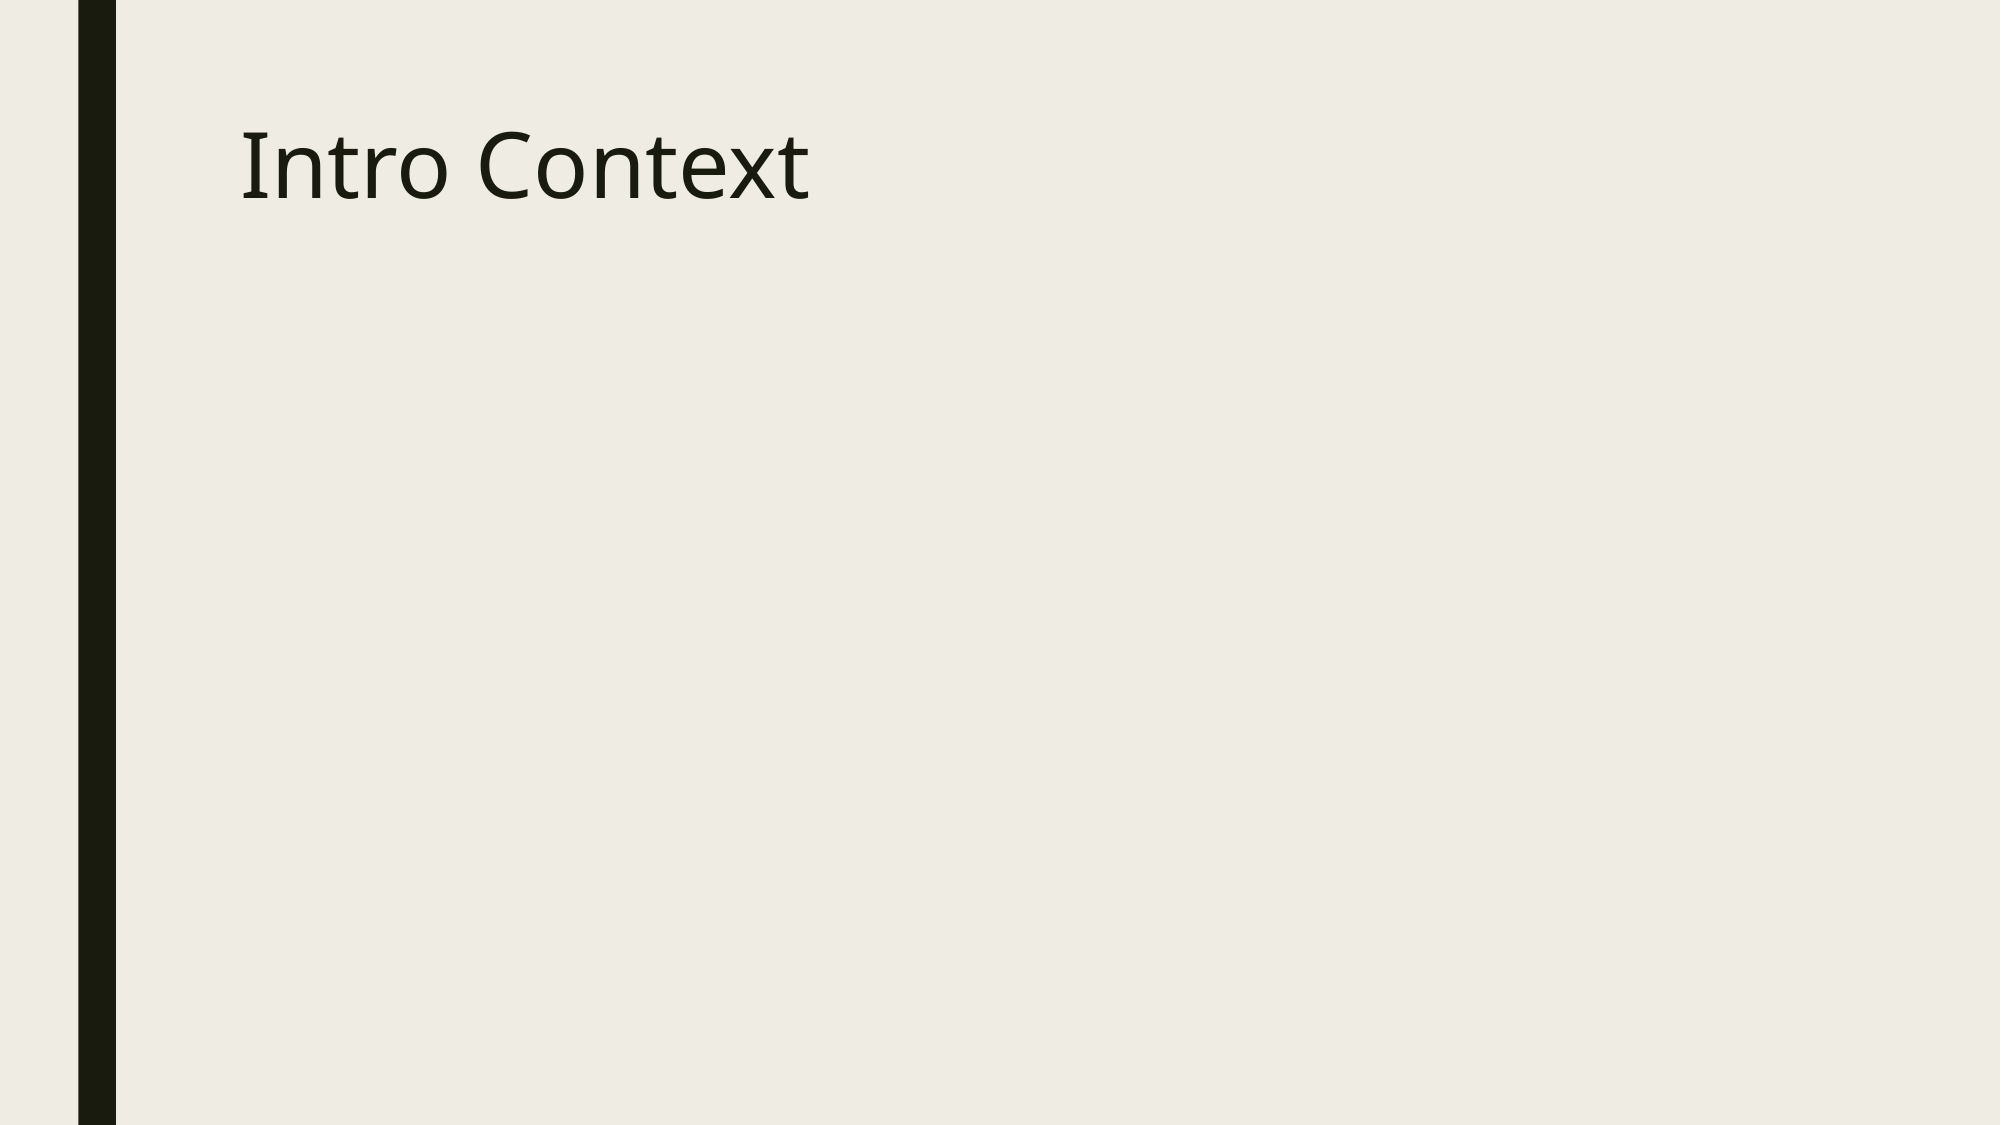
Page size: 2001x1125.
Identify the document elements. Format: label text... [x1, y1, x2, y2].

title Intro Context [225, 112, 1800, 357]
